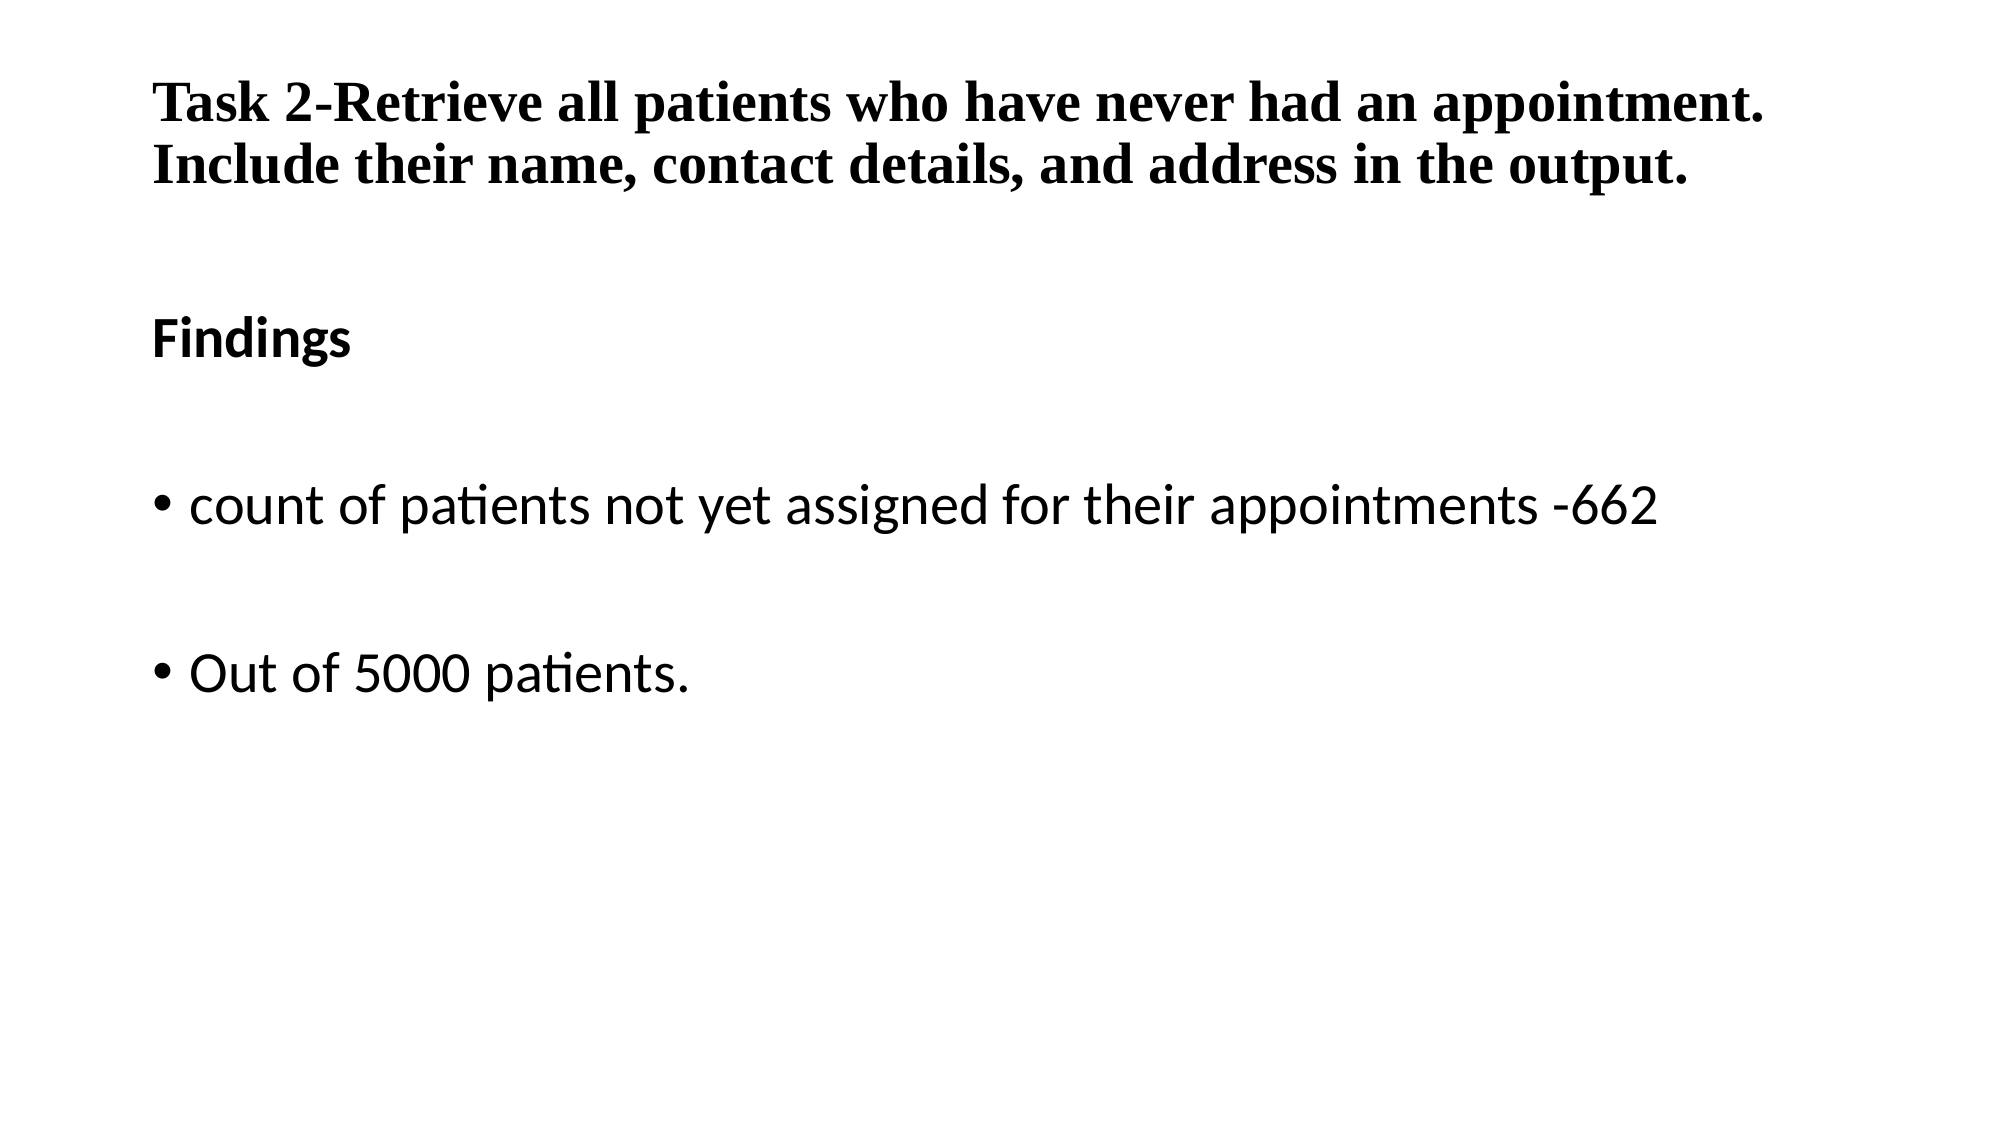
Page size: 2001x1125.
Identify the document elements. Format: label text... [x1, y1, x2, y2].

title Task 2-Retrieve all patients who have never had an appointment. Include their name, contact details, and address in the output. [137, 59, 1863, 278]
list Findings count of patients not yet assigned for their appointments -662 Out of 5000 patients. [137, 299, 1863, 1014]
